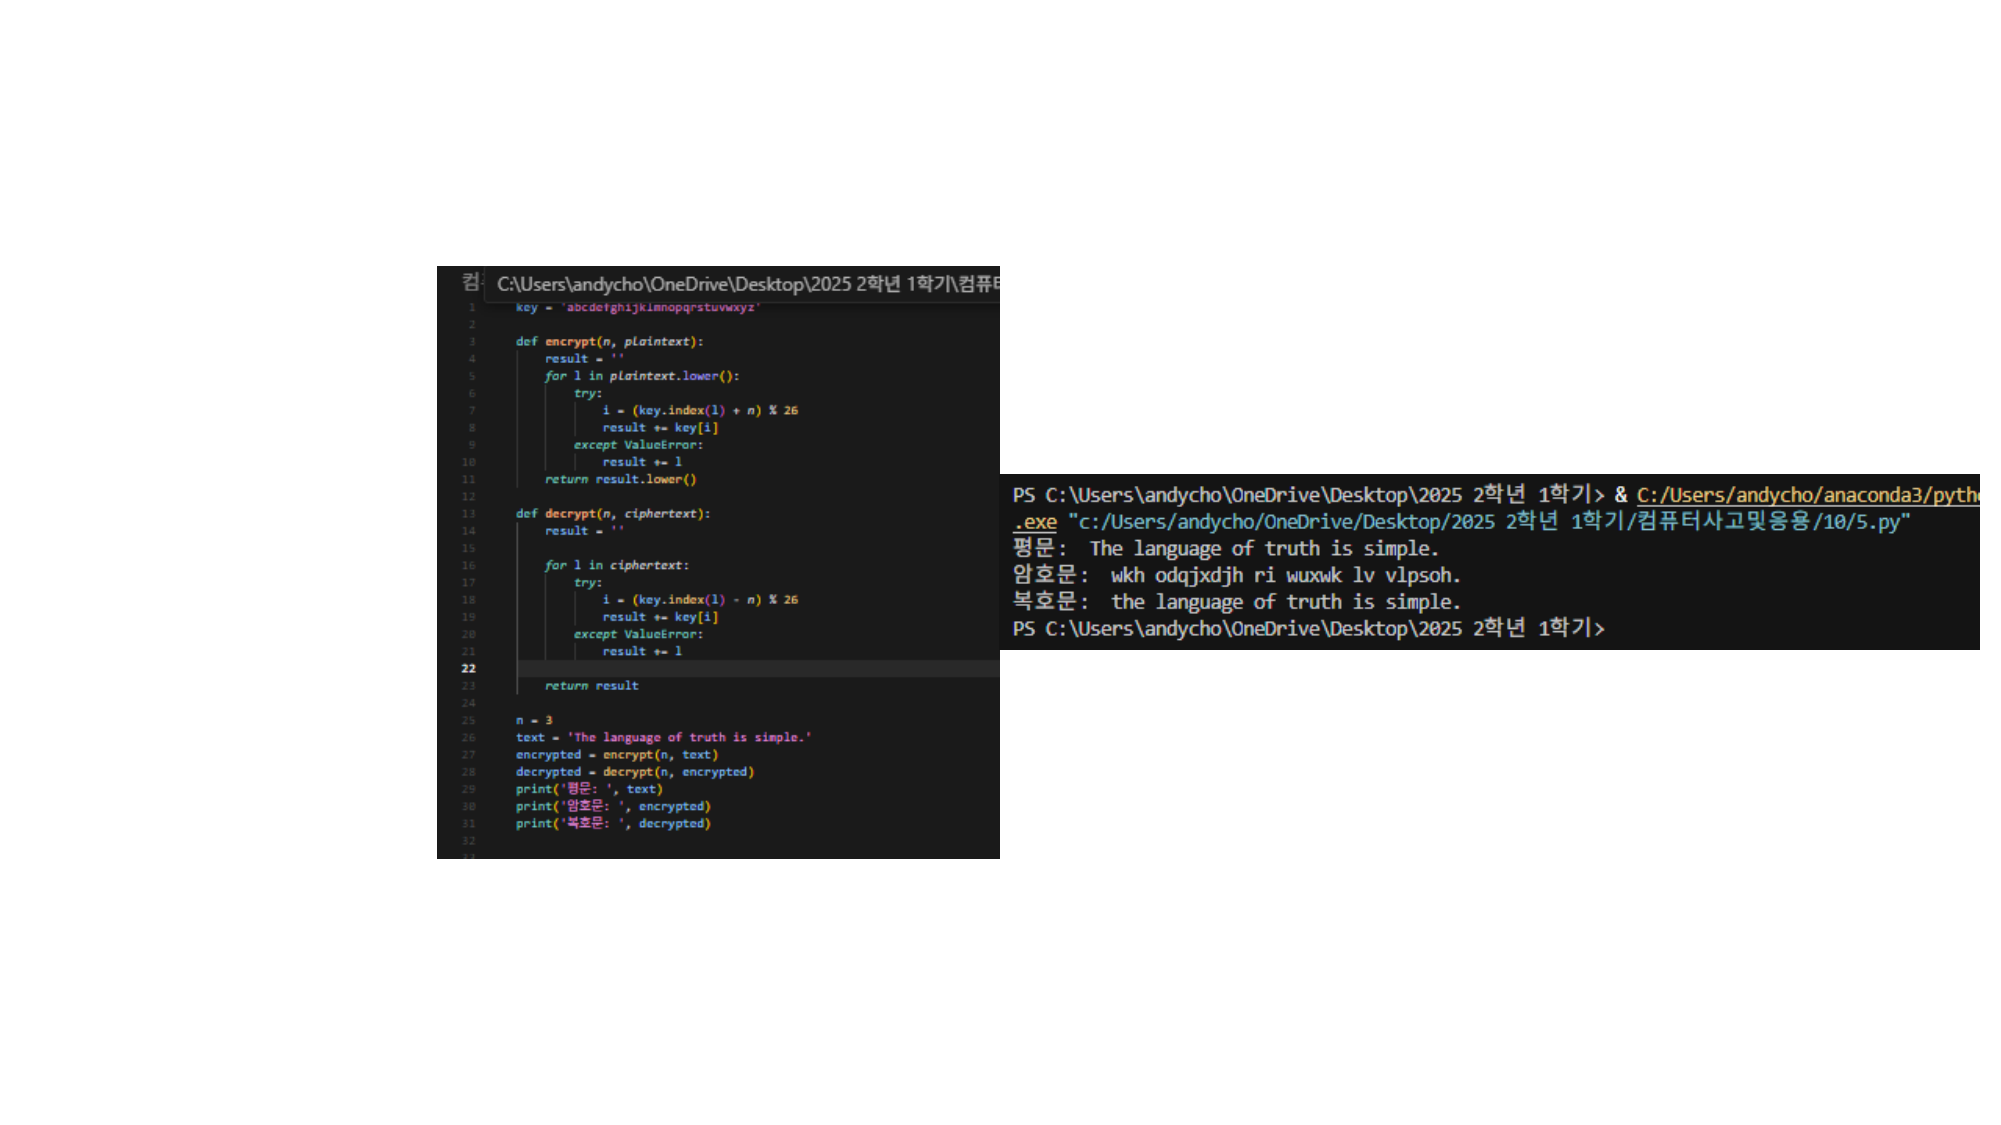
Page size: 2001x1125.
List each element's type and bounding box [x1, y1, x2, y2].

picture [436, 265, 1981, 860]
